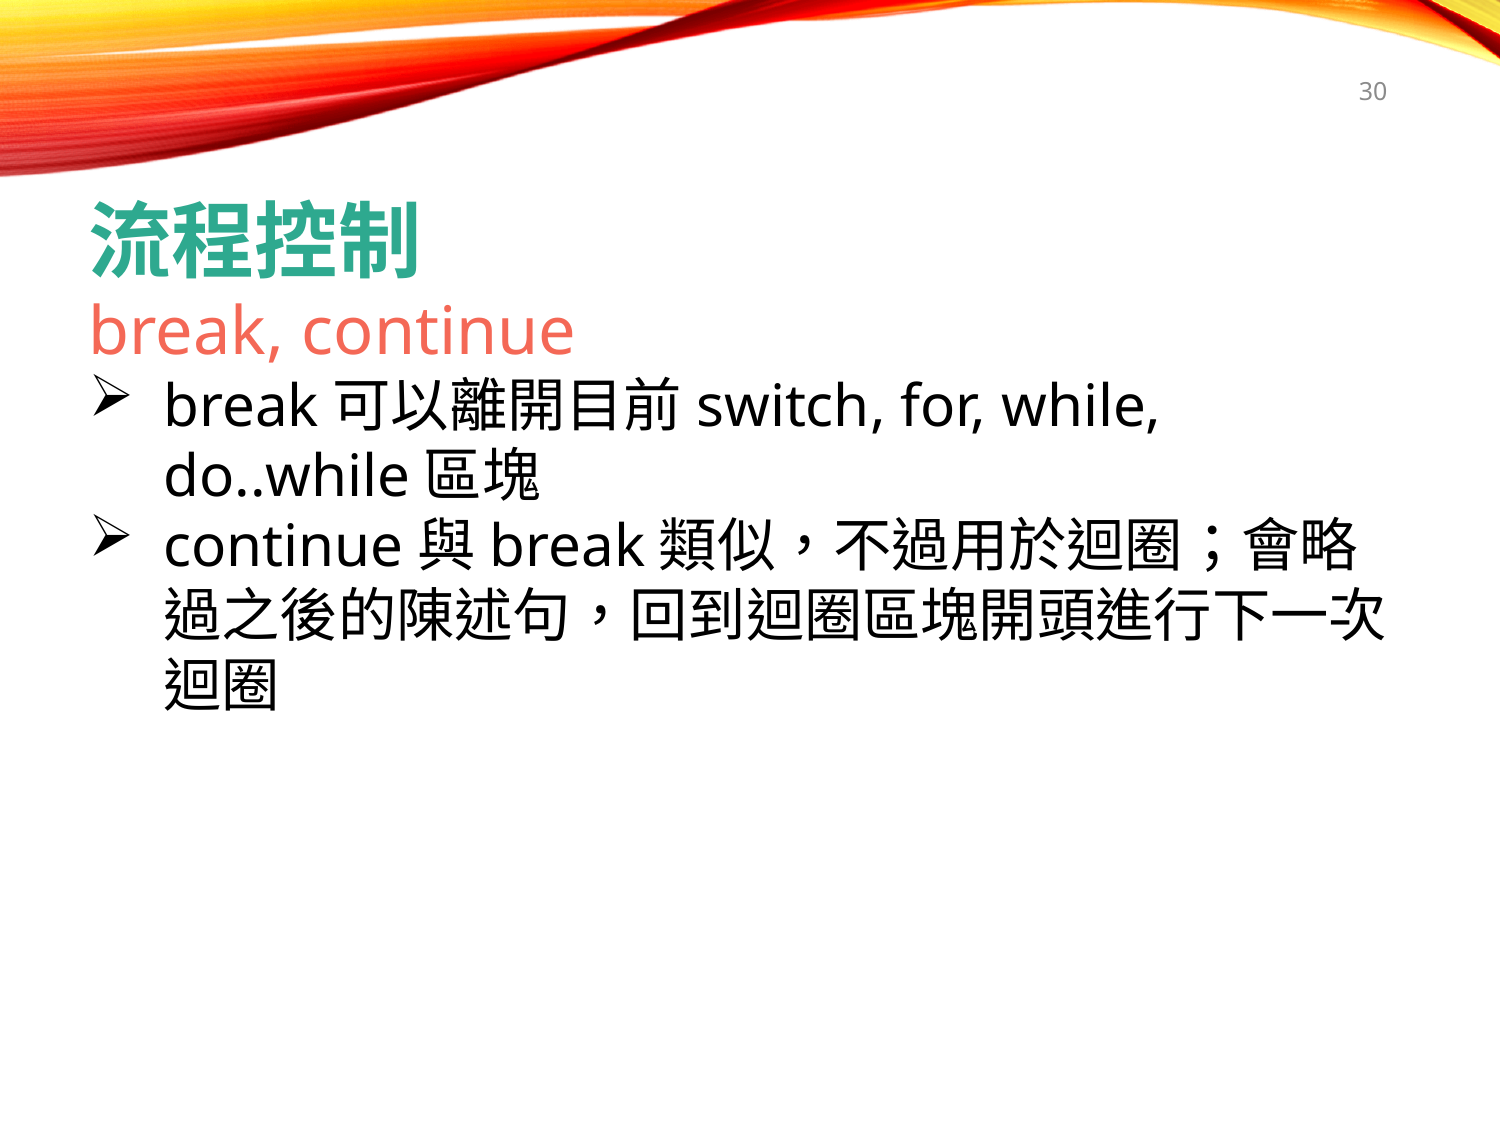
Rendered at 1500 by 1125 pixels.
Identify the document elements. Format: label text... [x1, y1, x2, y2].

slide_number 30 [1078, 62, 1403, 123]
picture [0, 0, 1500, 178]
text_box 流程控制 break, continue break可以離開目前switch, for, while, do..while區塊 continue與break類似，不過用於迴圈；會略過之後的陳述句，回到迴圈區塊開頭進行下一次迴圈 [0, 180, 1500, 725]
